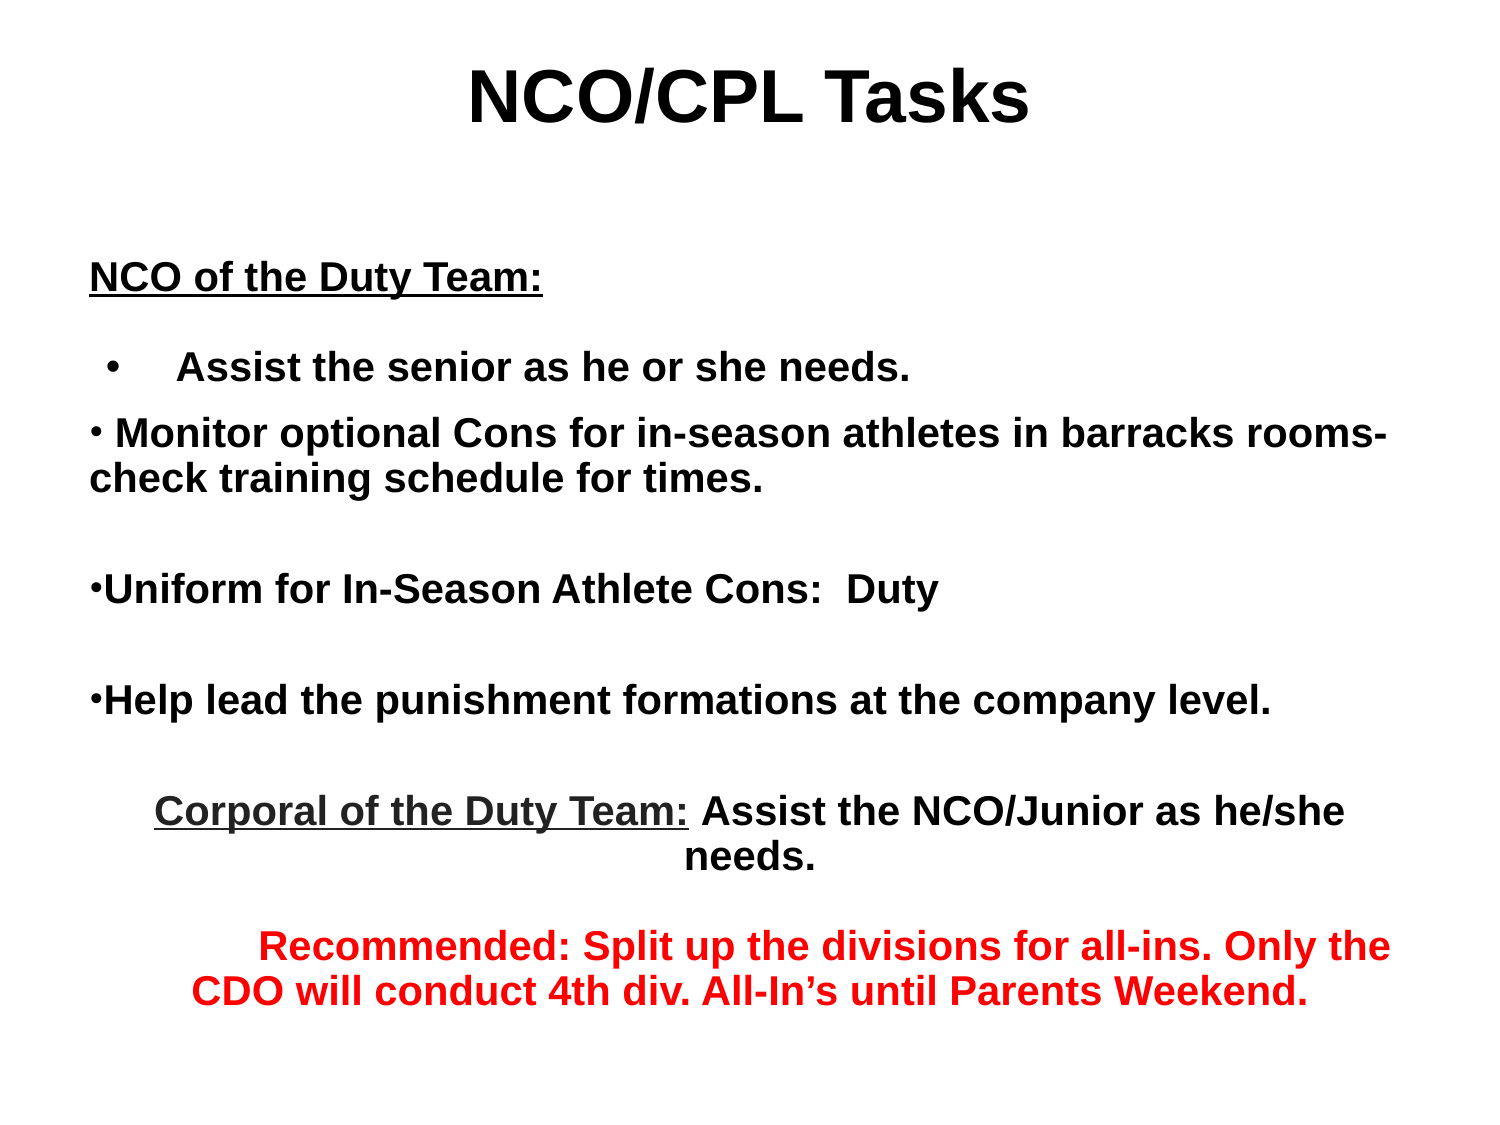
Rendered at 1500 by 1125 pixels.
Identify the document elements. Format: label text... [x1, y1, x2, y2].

list NCO of the Duty Team: Assist the senior as he or she needs. Monitor optional Cons for in-season athletes in barracks rooms- check training schedule for times. Uniform for In-Season Athlete Cons: Duty Help lead the punishment formations at the company level. Corporal of the Duty Team: Assist the NCO/Junior as he/she needs. Recommended: Split up the divisions for all-ins. Only the CDO will conduct 4th div. All-In’s until Parents Weekend. [74, 248, 1426, 769]
title NCO/CPL Tasks [102, 0, 1397, 207]
